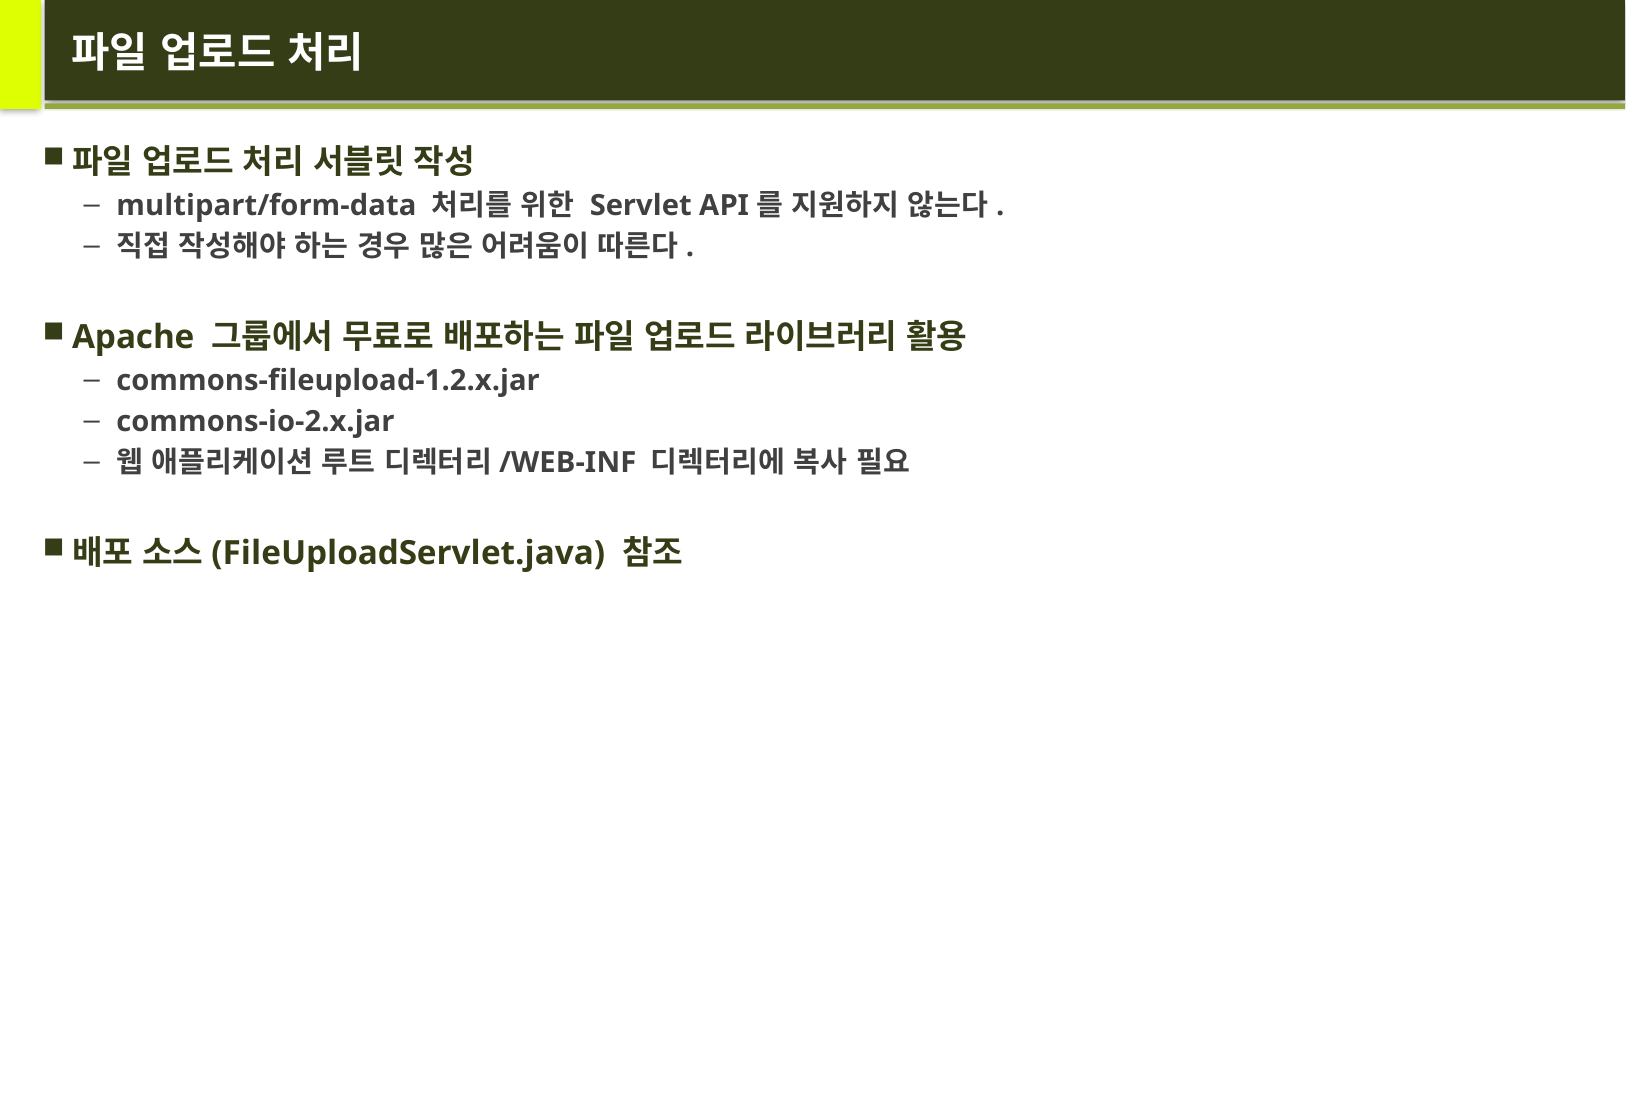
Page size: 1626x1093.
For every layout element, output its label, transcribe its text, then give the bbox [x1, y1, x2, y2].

title 파일 업로드 처리 [56, 0, 1604, 103]
list 파일 업로드 처리 서블릿 작성 multipart/form-data 처리를 위한 Servlet API를 지원하지 않는다. 직접 작성해야 하는 경우 많은 어려움이 따른다. Apache 그룹에서 무료로 배포하는 파일 업로드 라이브러리 활용 commons-fileupload-1.2.x.jar commons-io-2.x.jar 웹 애플리케이션 루트 디렉터리/WEB-INF 디렉터리에 복사 필요 배포 소스(FileUploadServlet.java) 참조 [27, 132, 1598, 1067]
